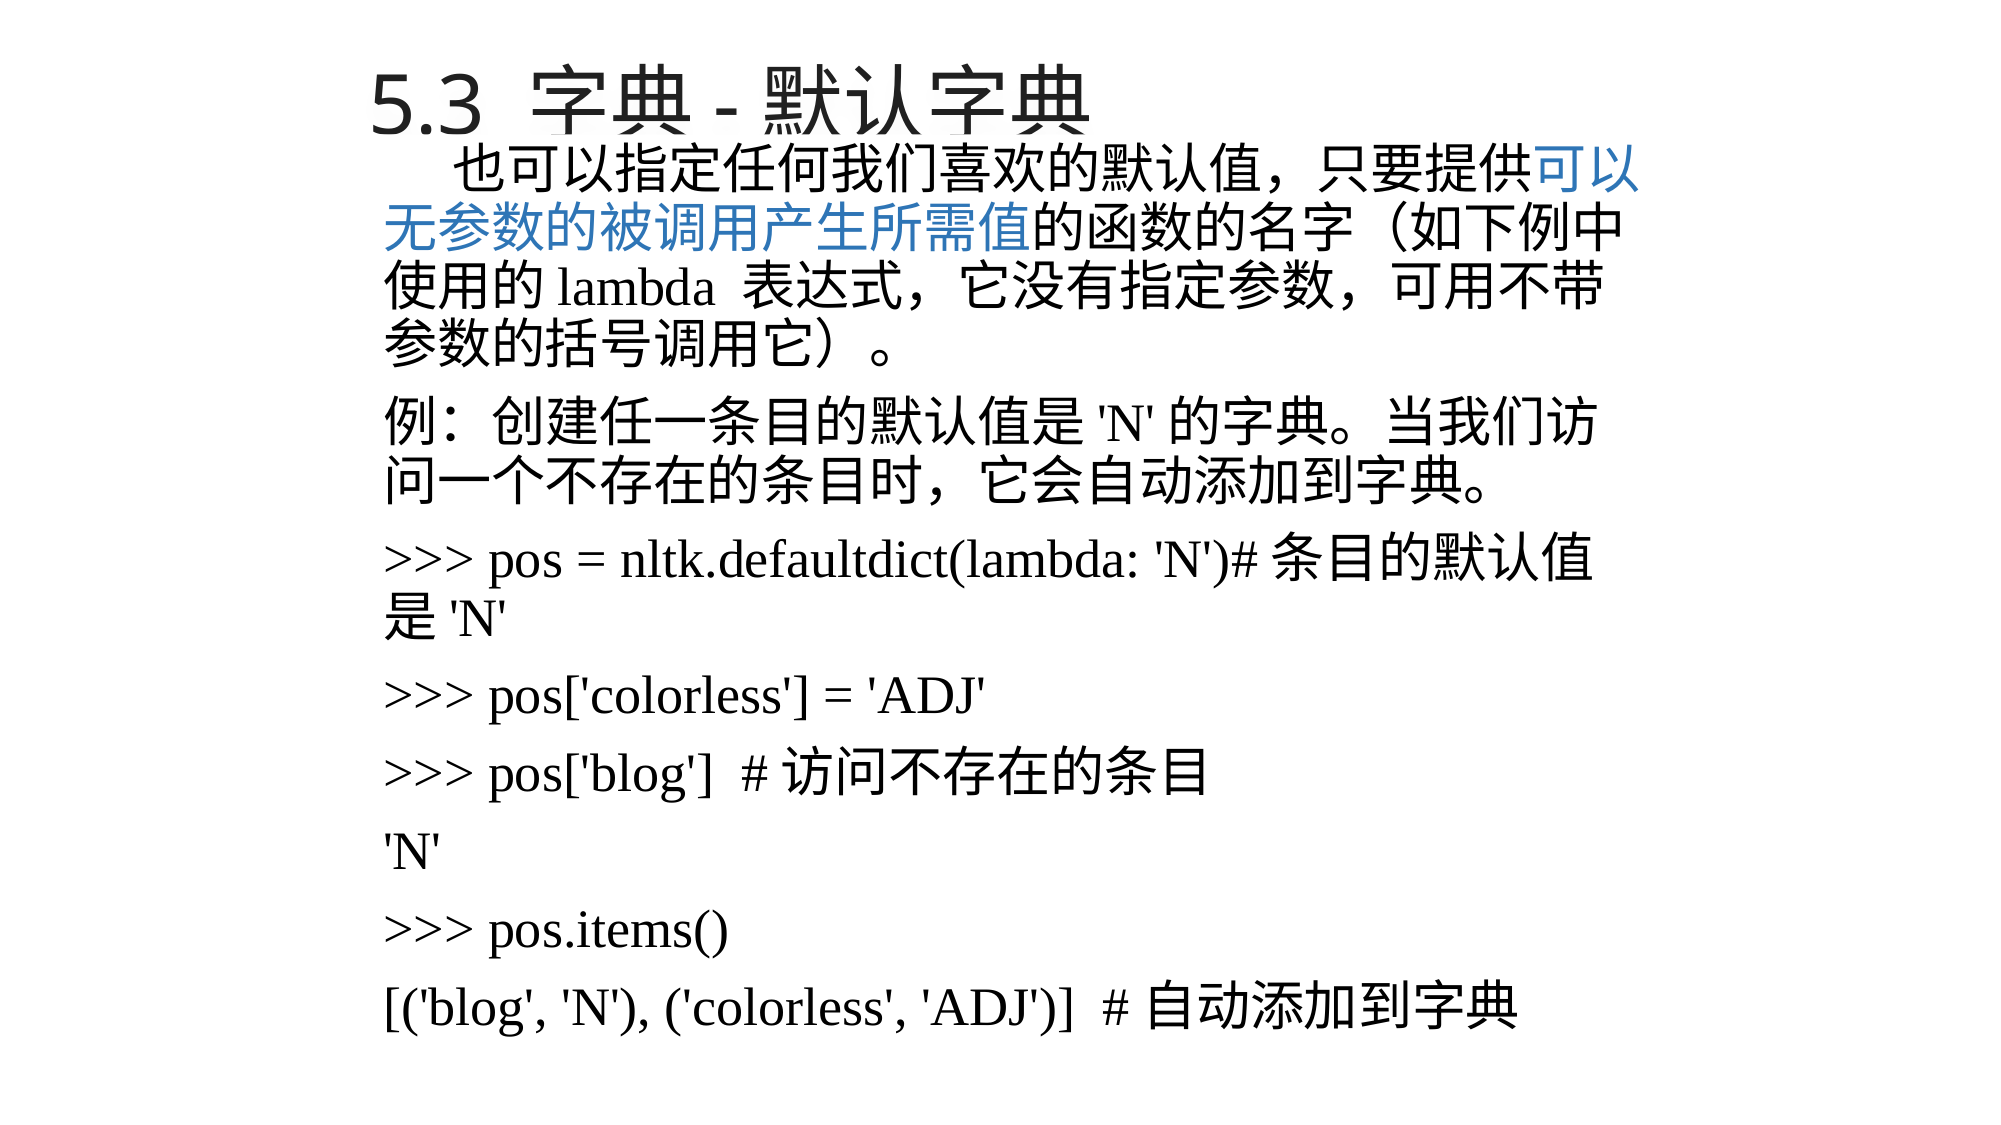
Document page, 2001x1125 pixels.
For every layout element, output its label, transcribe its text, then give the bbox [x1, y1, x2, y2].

list 也可以指定任何我们喜欢的默认值，只要提供可以无参数的被调用产生所需值的函数的名字（如下例中使用的lambda 表达式，它没有指定参数，可用不带参数的括号调用它）。 例：创建任一条目的默认值是'N'的字典。当我们访问一个不存在的条目时，它会自动添加到字典。 >>> pos = nltk.defaultdict(lambda: 'N')#条目的默认值是'N' >>> pos['colorless'] = 'ADJ' >>> pos['blog'] #访问不存在的条目 'N' >>> pos.items() [('blog', 'N'), ('colorless', 'ADJ')] #自动添加到字典 [368, 134, 1662, 1053]
title 5.3 字典-默认字典 [353, 28, 1647, 161]
